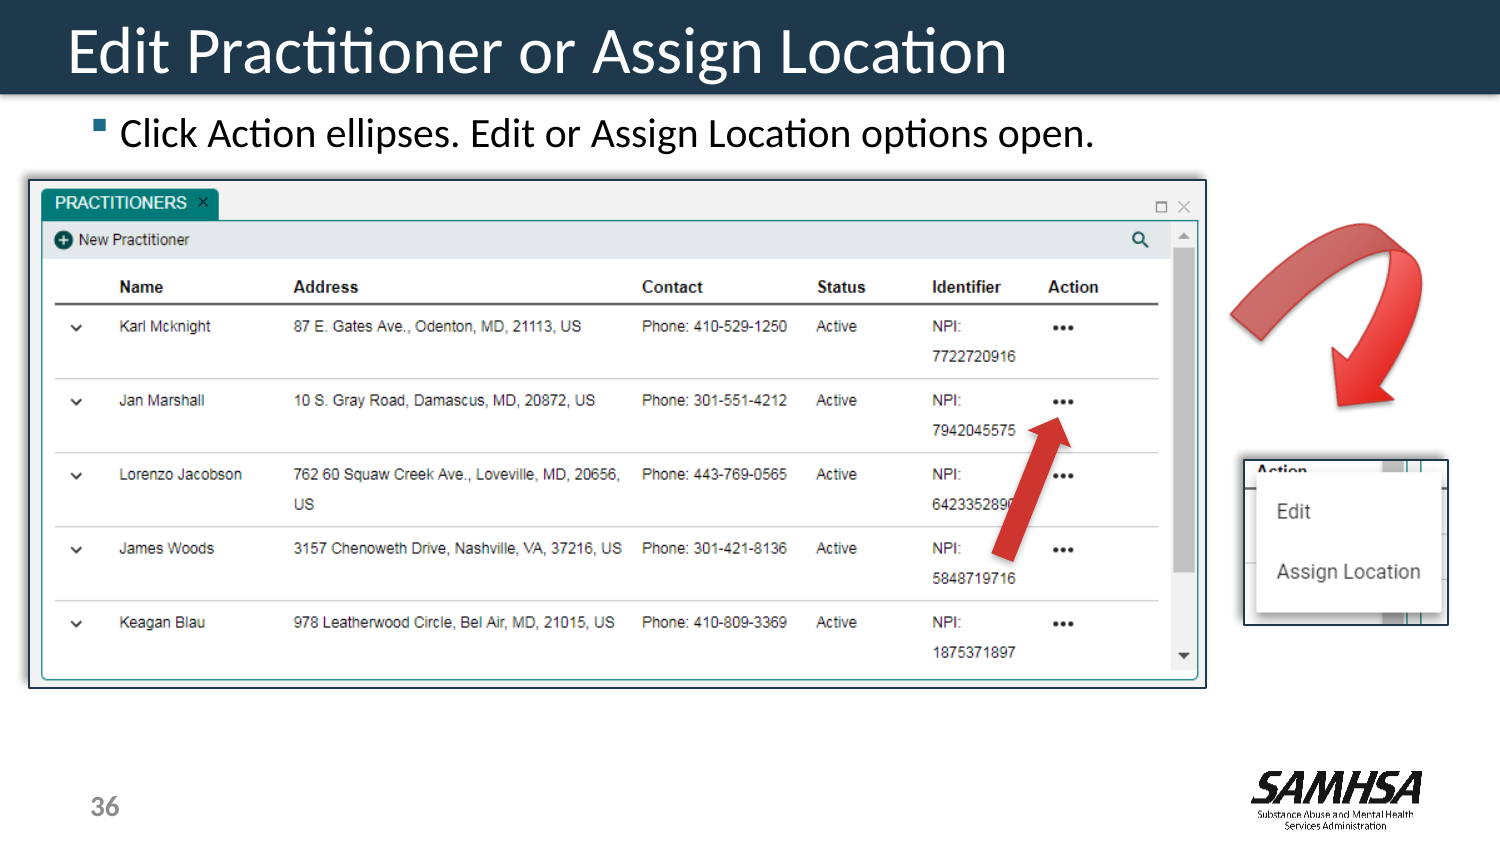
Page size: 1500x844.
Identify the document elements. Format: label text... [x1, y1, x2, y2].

list Click Action ellipses. Edit or Assign Location options open. [75, 100, 1177, 158]
picture [29, 180, 1206, 688]
title Edit Practitioner or Assign Location [52, 8, 1425, 86]
picture [1214, 207, 1434, 424]
picture [1244, 460, 1448, 624]
slide_number 36 [75, 782, 413, 827]
picture [1249, 771, 1425, 835]
